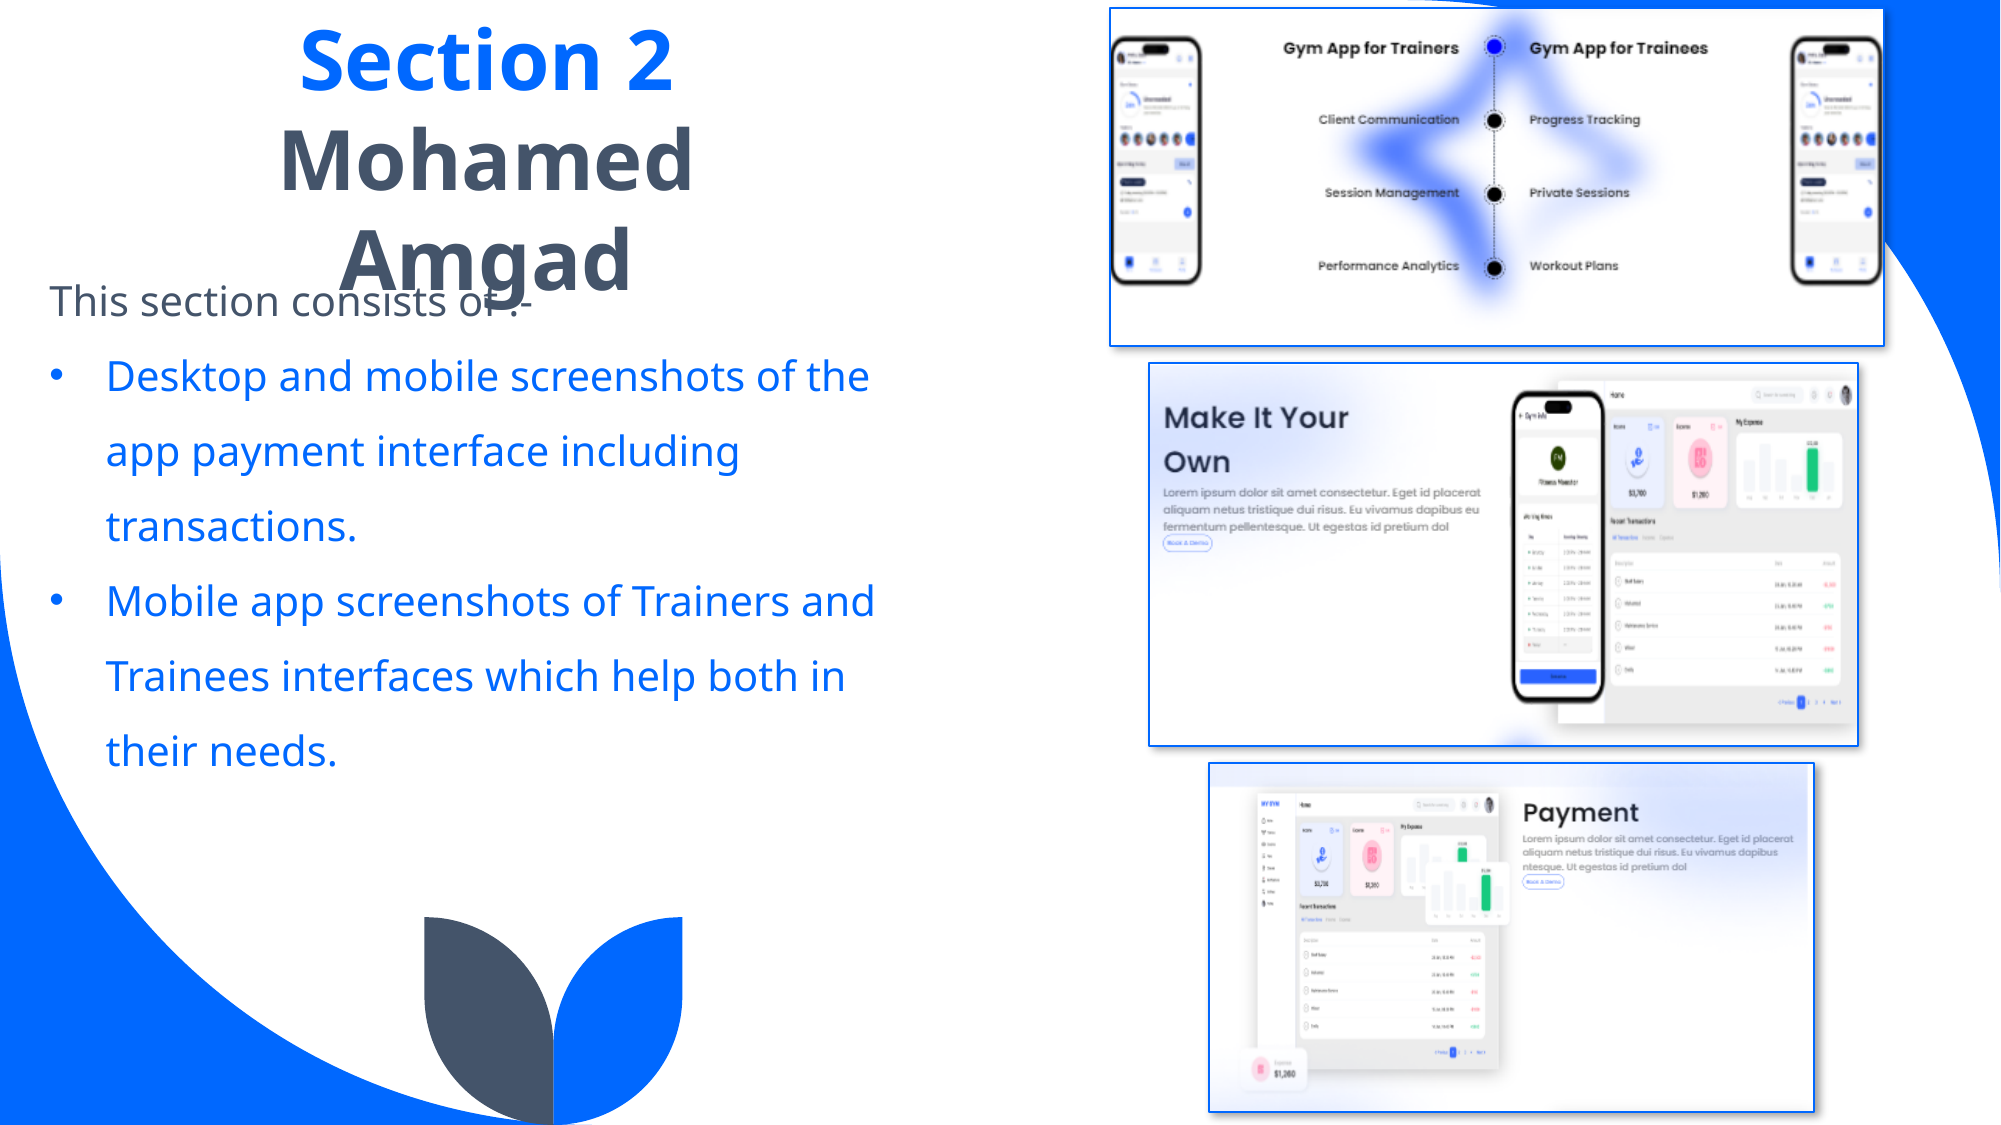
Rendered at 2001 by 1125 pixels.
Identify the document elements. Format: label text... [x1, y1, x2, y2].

picture [1150, 364, 1858, 745]
text_box This section consists of :- Desktop and mobile screenshots of the app payment interface including transactions. Mobile app screenshots of Trainers and Trainees interfaces which help both in their needs. [34, 241, 939, 782]
picture [1209, 763, 1814, 1112]
picture [1111, 9, 1884, 345]
text_box Section 2 Mohamed Amgad [138, 0, 836, 241]
